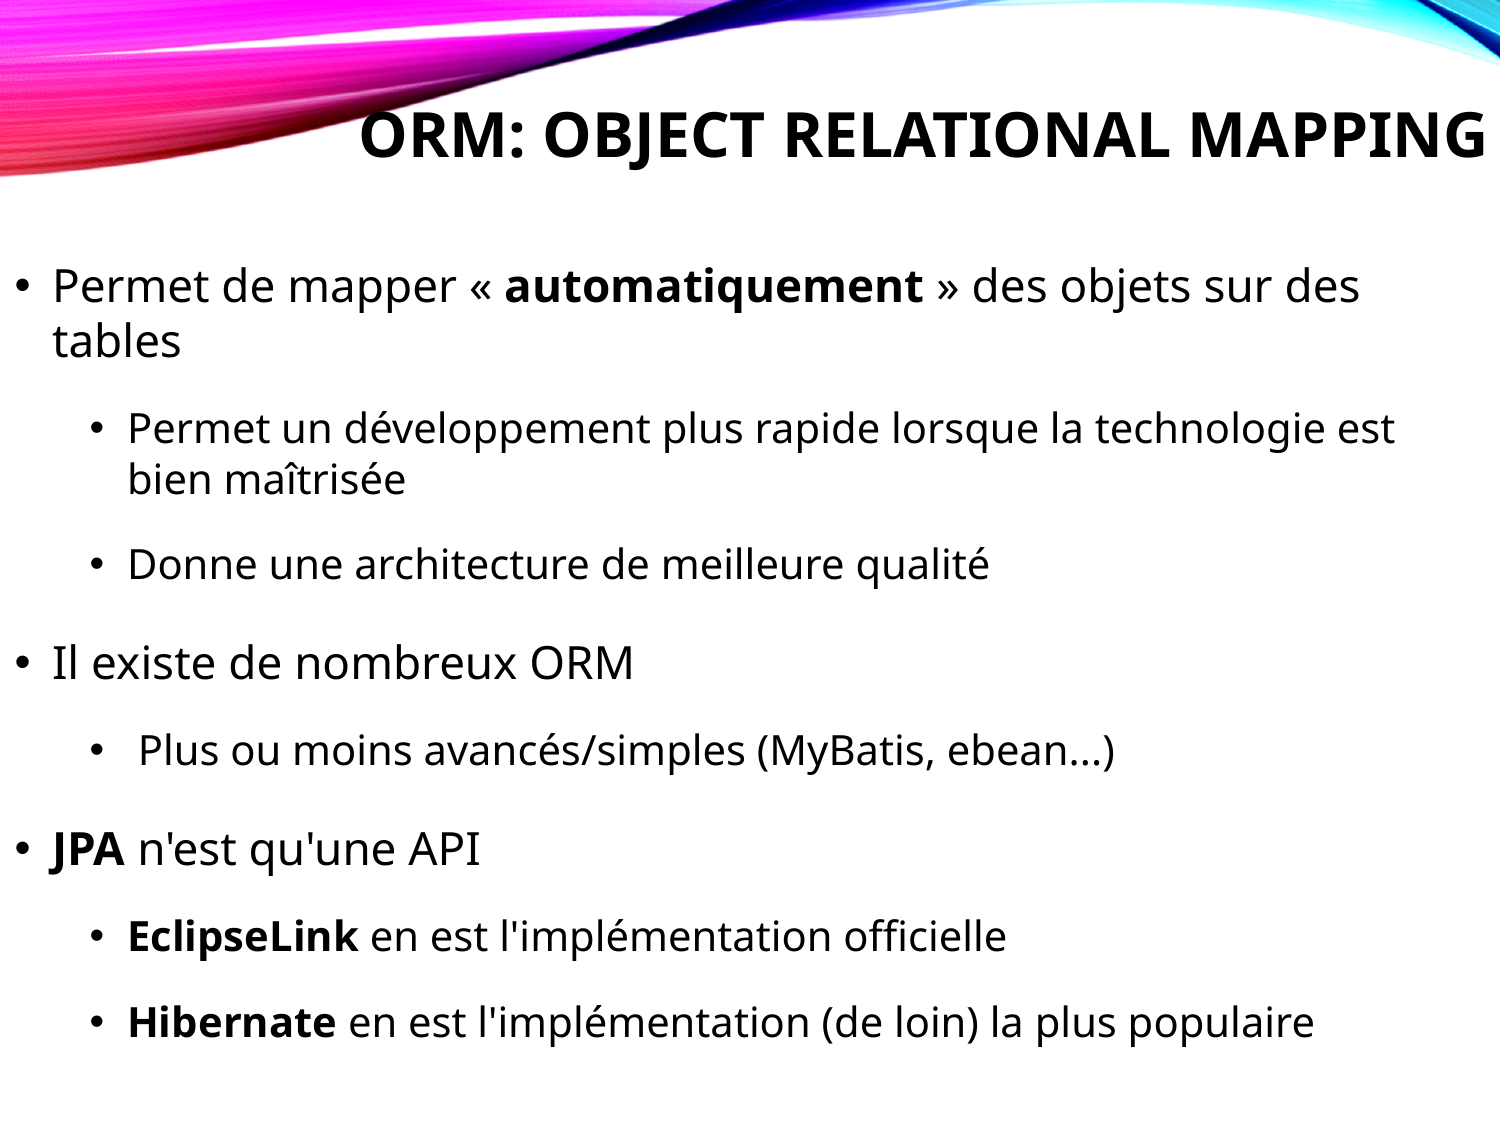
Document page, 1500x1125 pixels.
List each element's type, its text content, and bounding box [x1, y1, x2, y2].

list Permet de mapper « automatiquement » des objets sur des tables Permet un développement plus rapide lorsque la technologie est bien maîtrisée Donne une architecture de meilleure qualité Il existe de nombreux ORM Plus ou moins avancés/simples (MyBatis, ebean...) JPA n'est qu'une API EclipseLink en est l'implémentation officielle Hibernate en est l'implémentation (de loin) la plus populaire [0, 249, 1500, 1124]
title ORM: Object Relational Mapping [235, 66, 1500, 209]
picture [0, 0, 1500, 178]
